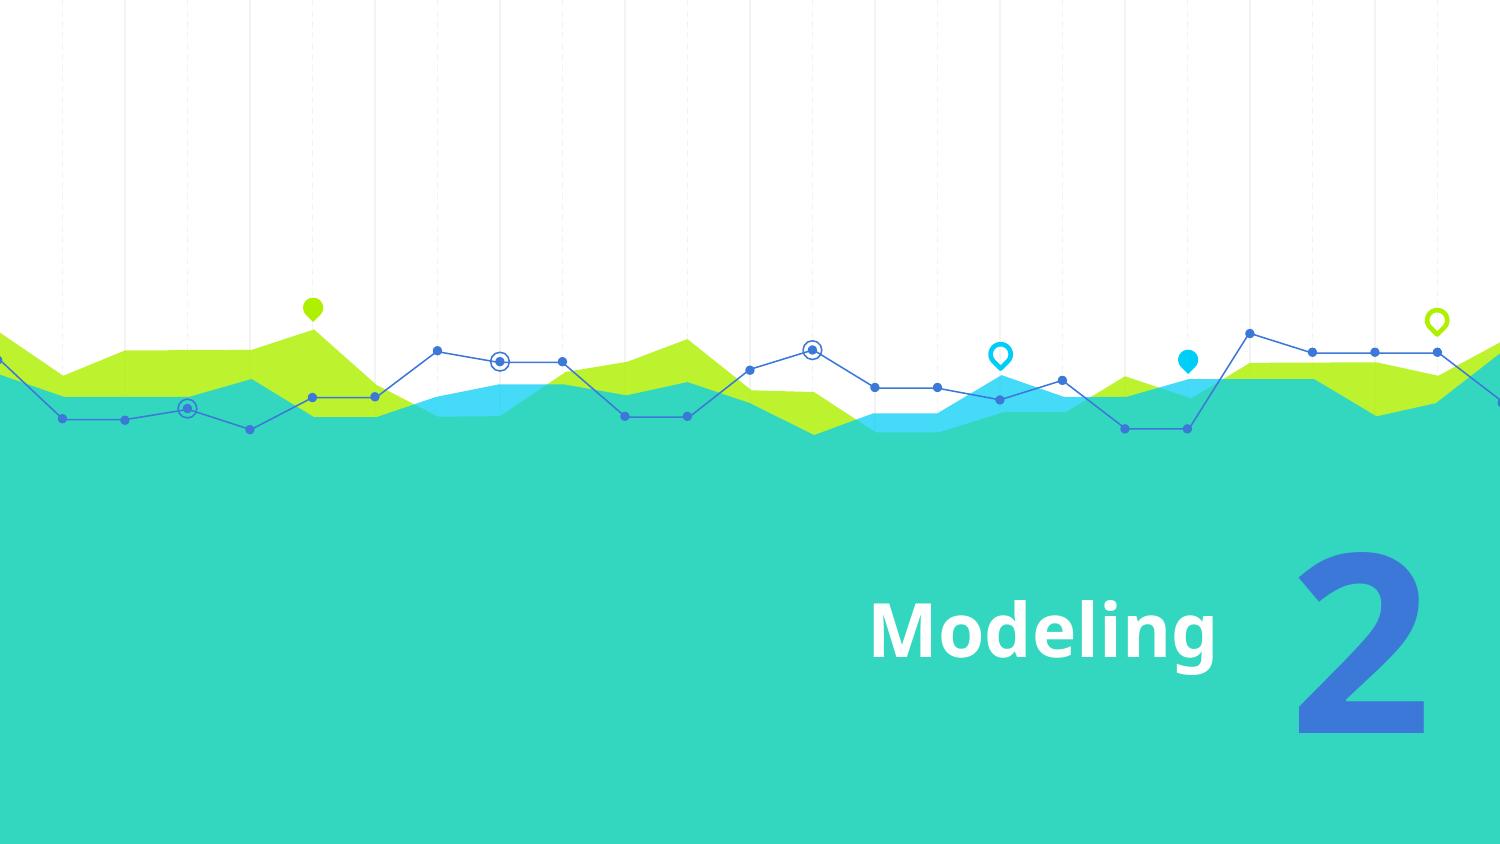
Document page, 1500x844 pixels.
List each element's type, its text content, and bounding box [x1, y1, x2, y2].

text_box 2 [1216, 600, 1500, 799]
title Modeling [378, 497, 1235, 688]
